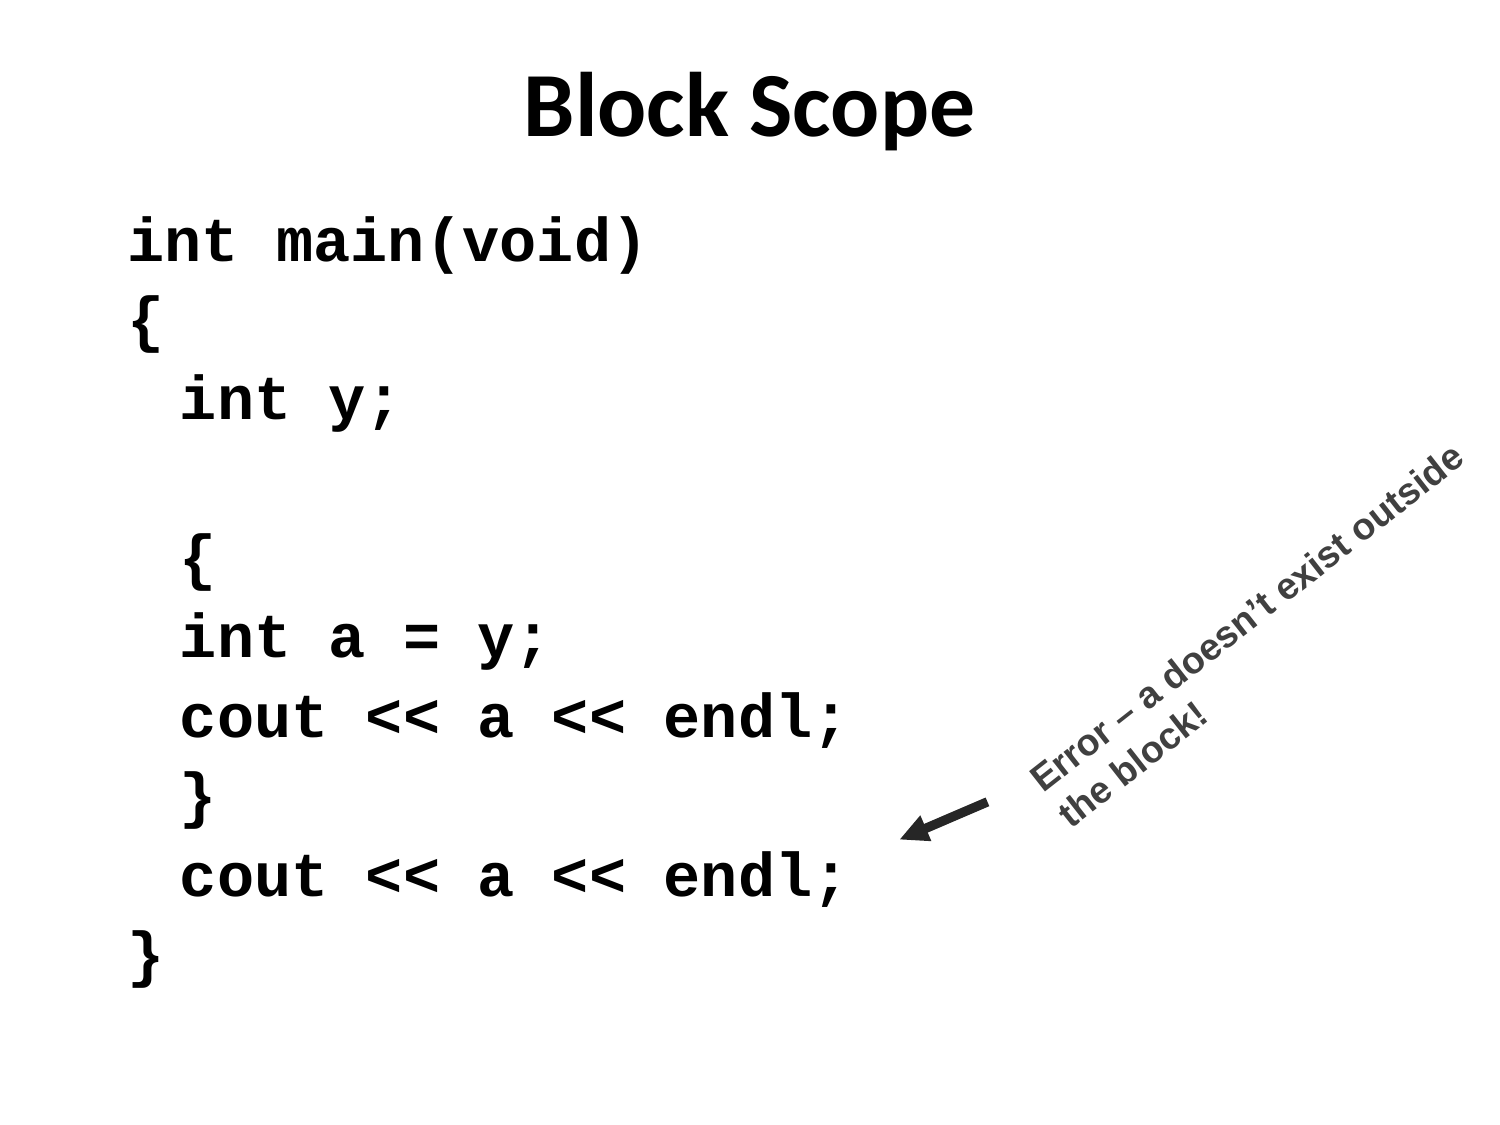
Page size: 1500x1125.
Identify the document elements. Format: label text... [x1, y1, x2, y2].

text_box Error – a doesn’t exist outside the block! [1003, 412, 1500, 851]
list int main(void) { int y; { int a = y; cout << a << endl; } cout << a << endl; } [112, 200, 1388, 1000]
title Block Scope [112, 50, 1388, 150]
text_box [900, 801, 988, 841]
